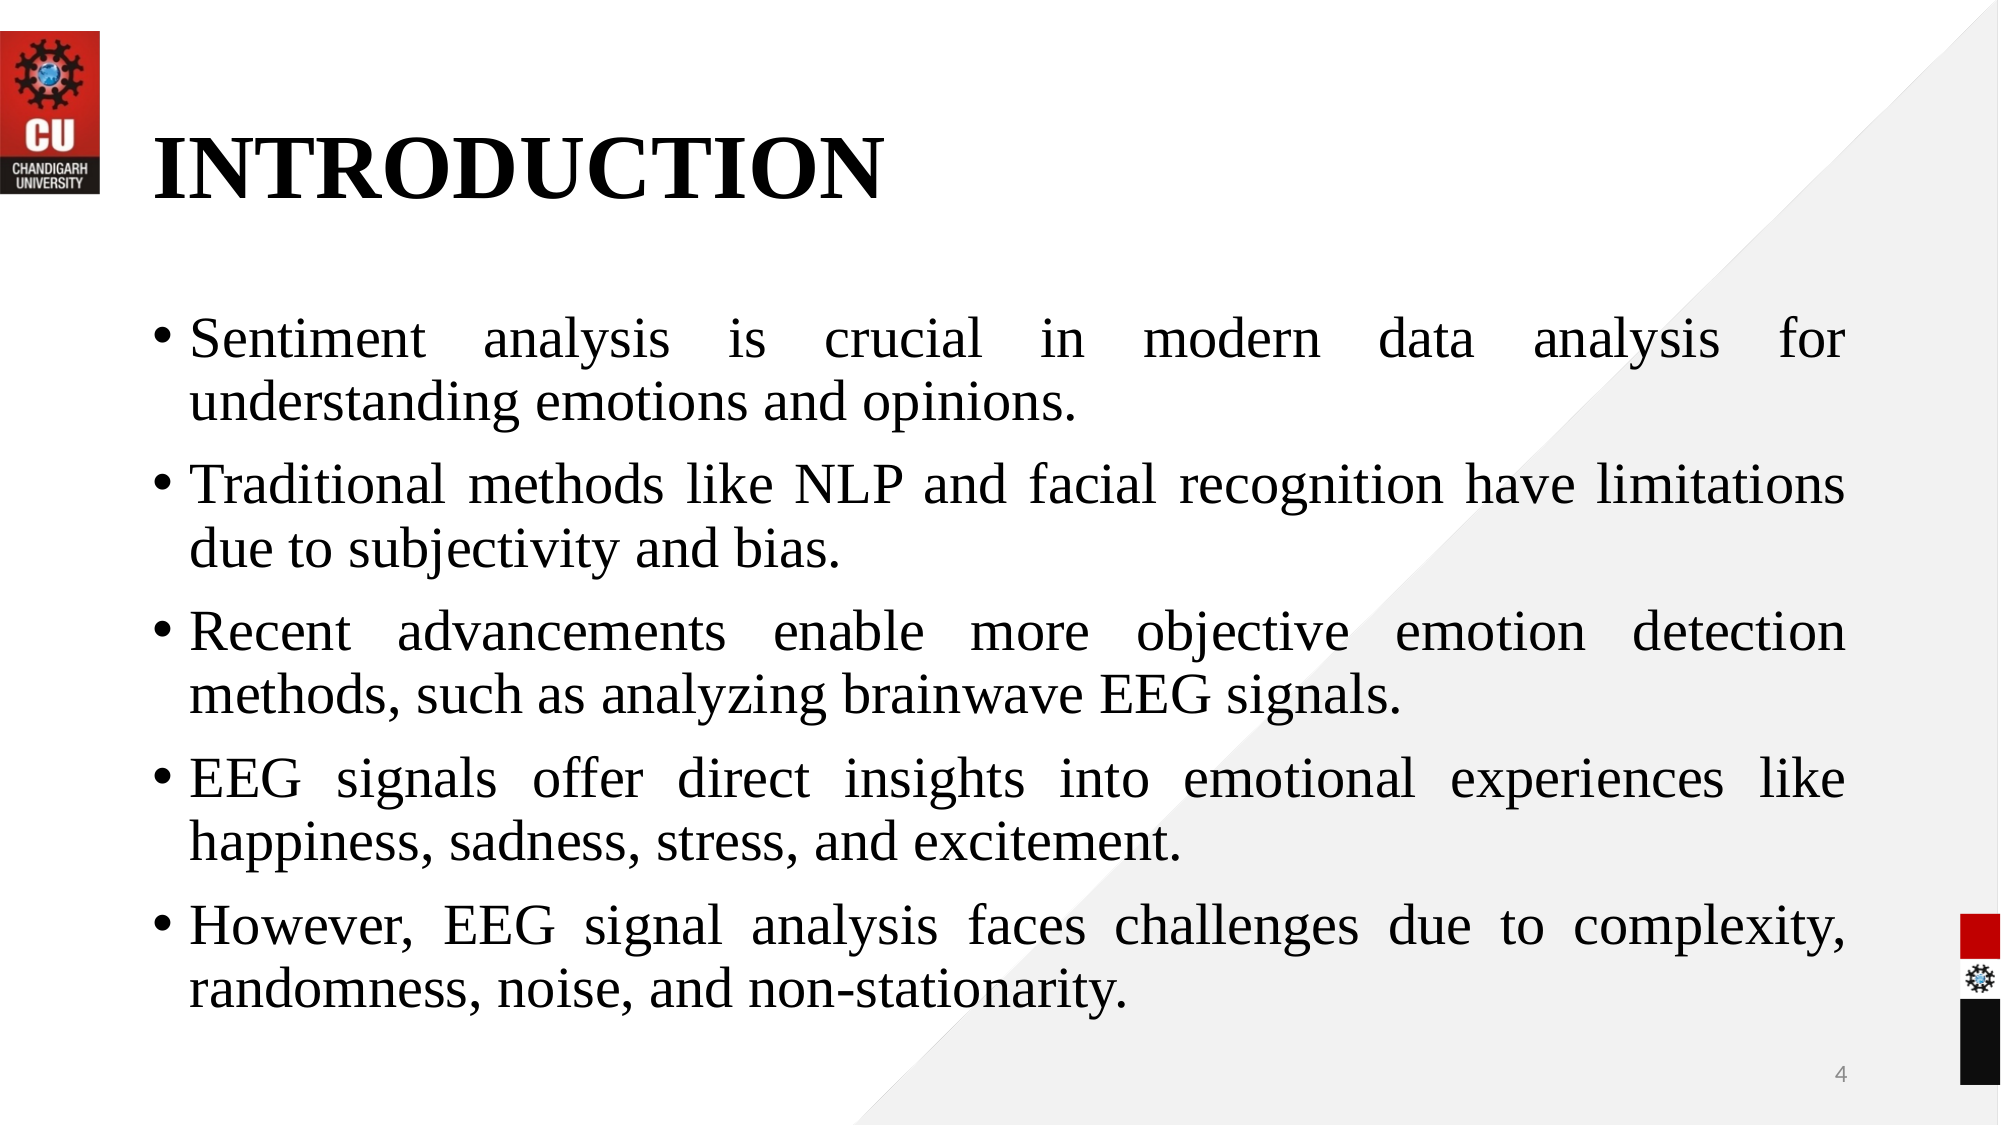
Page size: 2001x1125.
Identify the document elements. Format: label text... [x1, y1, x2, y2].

picture [0, 0, 2001, 1125]
list Sentiment analysis is crucial in modern data analysis for understanding emotions and opinions. Traditional methods like NLP and facial recognition have limitations due to subjectivity and bias. Recent advancements enable more objective emotion detection methods, such as analyzing brainwave EEG signals. EEG signals offer direct insights into emotional experiences like happiness, sadness, stress, and excitement. However, EEG signal analysis faces challenges due to complexity, randomness, noise, and non-stationarity. [137, 299, 1863, 1014]
title INTRODUCTION [137, 59, 1863, 278]
slide_number 4 [1412, 1042, 1863, 1103]
